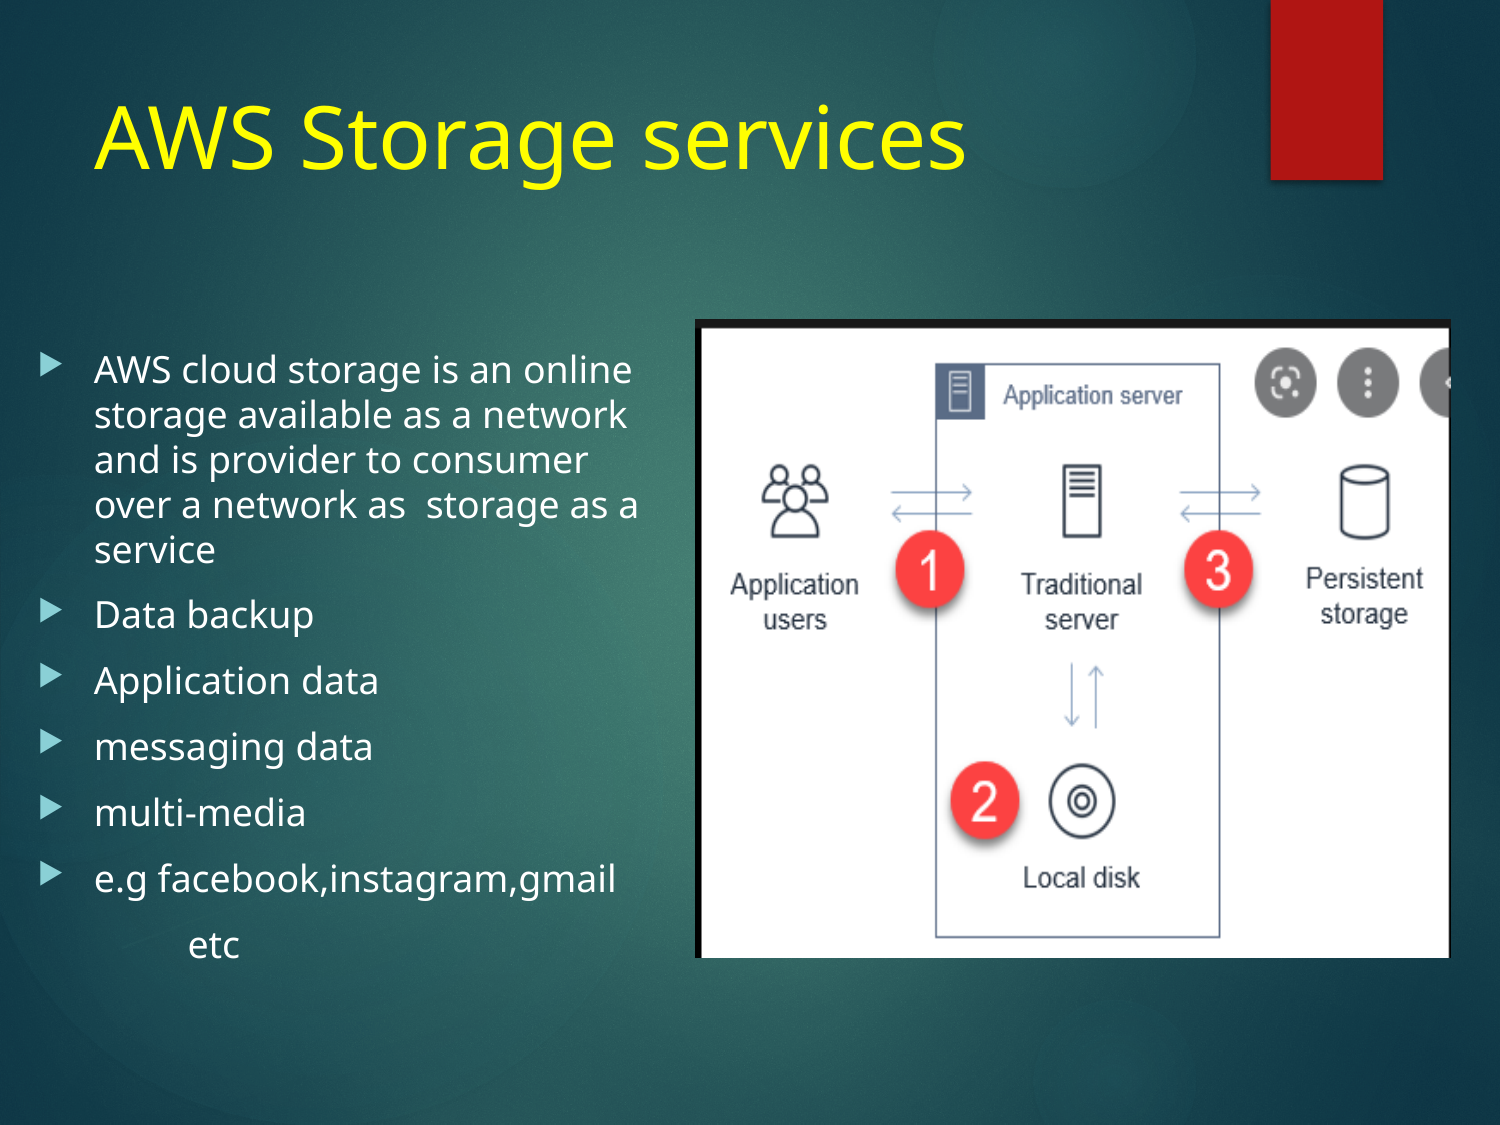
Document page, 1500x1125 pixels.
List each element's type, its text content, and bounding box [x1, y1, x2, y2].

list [695, 319, 1452, 959]
list AWS cloud storage is an online storage available as a network and is provider to consumer over a network as storage as a service Data backup Application data messaging data multi-media e.g facebook,instagram,gmail etc [22, 338, 677, 1058]
title AWS Storage services [79, 74, 1237, 304]
